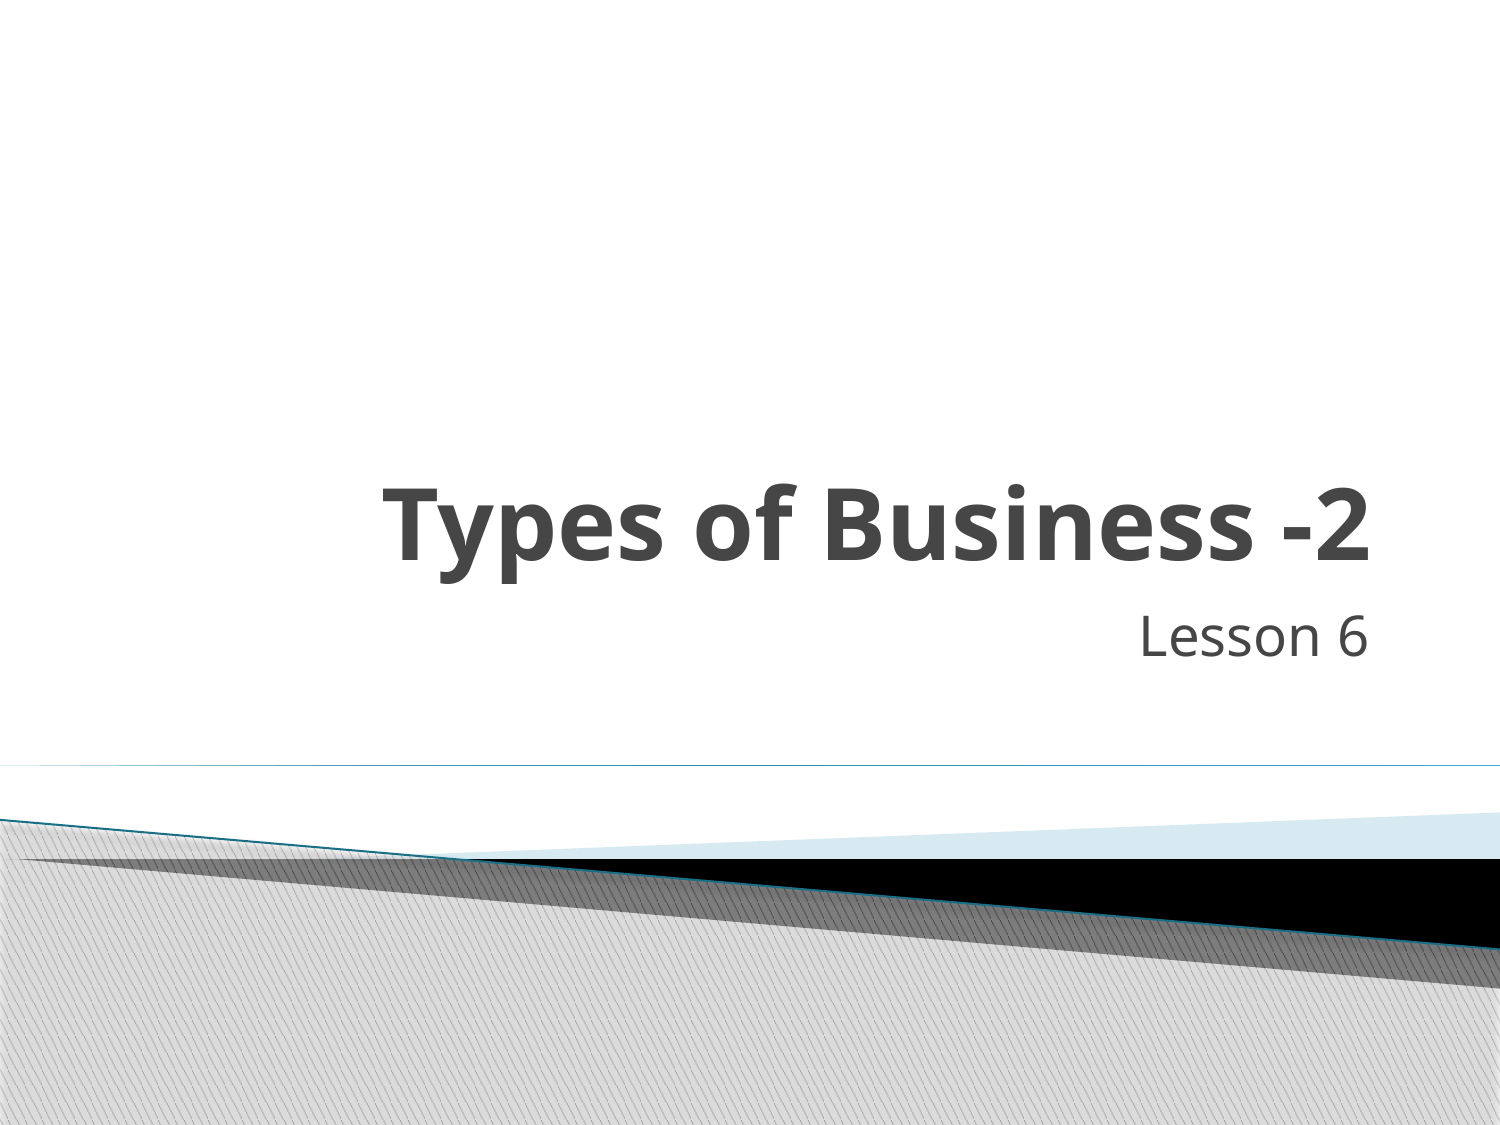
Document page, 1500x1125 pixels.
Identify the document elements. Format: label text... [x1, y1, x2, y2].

title Types of Business -2 [112, 287, 1388, 588]
picture [5, 859, 1500, 989]
subtitle Lesson 6 [112, 592, 1388, 790]
